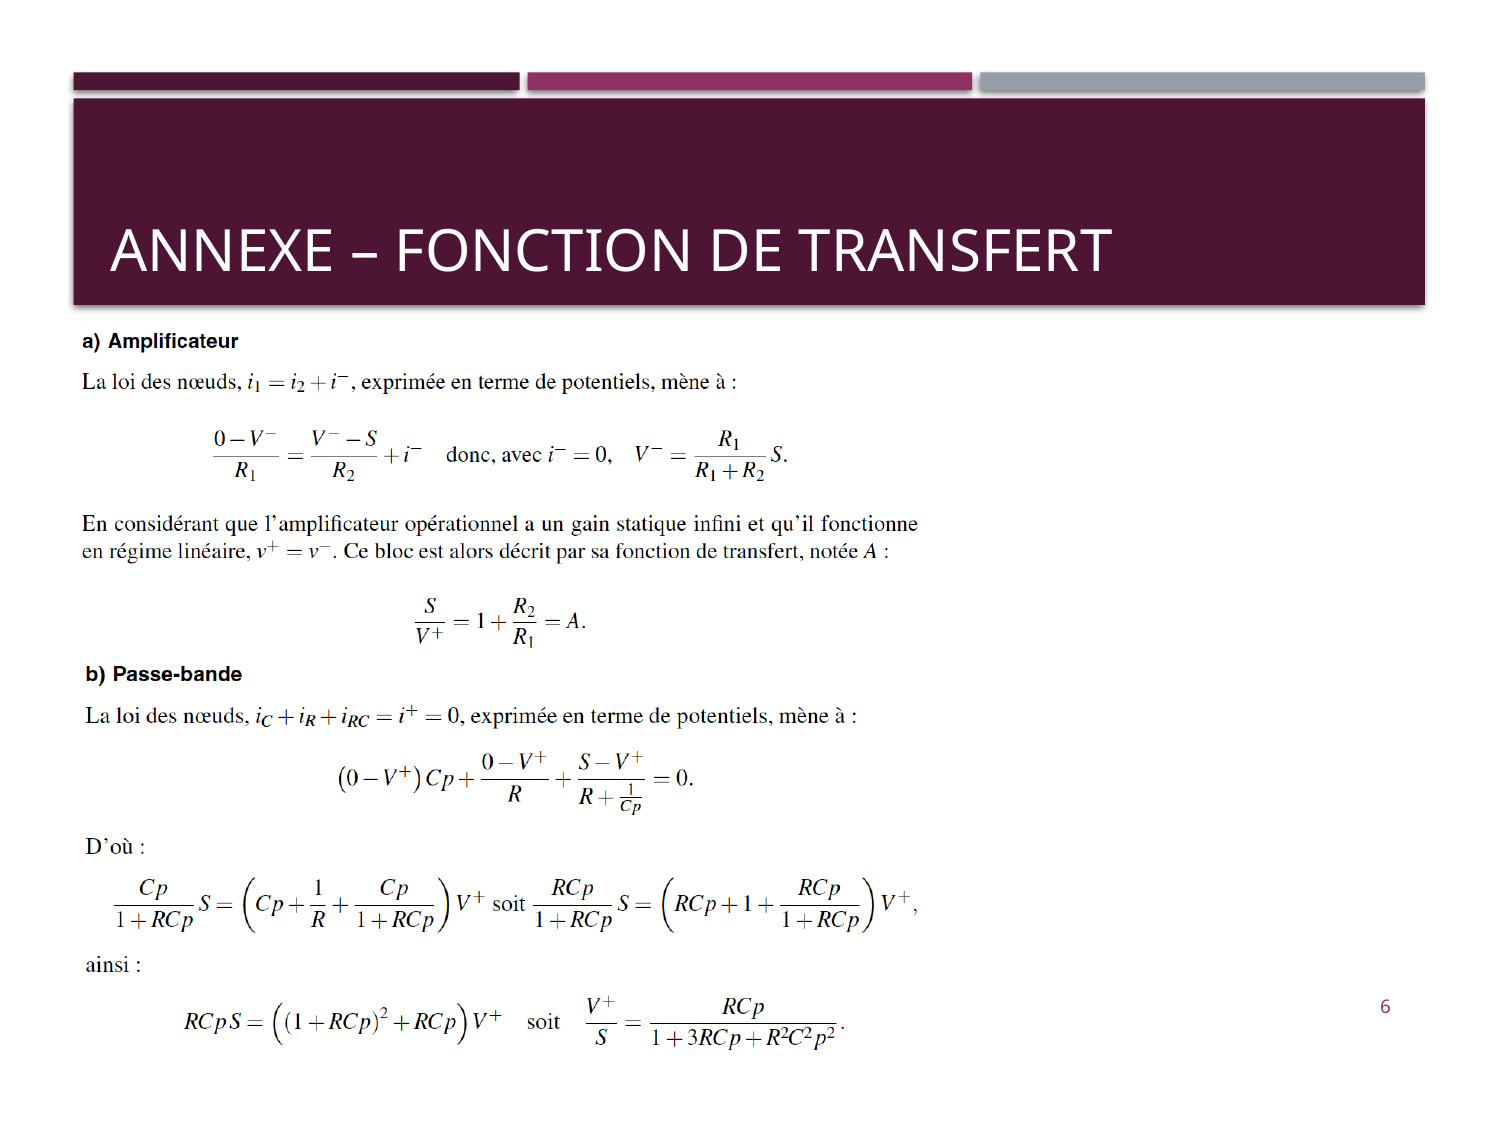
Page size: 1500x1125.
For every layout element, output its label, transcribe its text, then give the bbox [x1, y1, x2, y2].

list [71, 326, 942, 656]
picture [72, 657, 944, 1066]
slide_number 6 [1279, 977, 1406, 1037]
title Annexe – Fonction de transfert [95, 112, 1406, 291]
